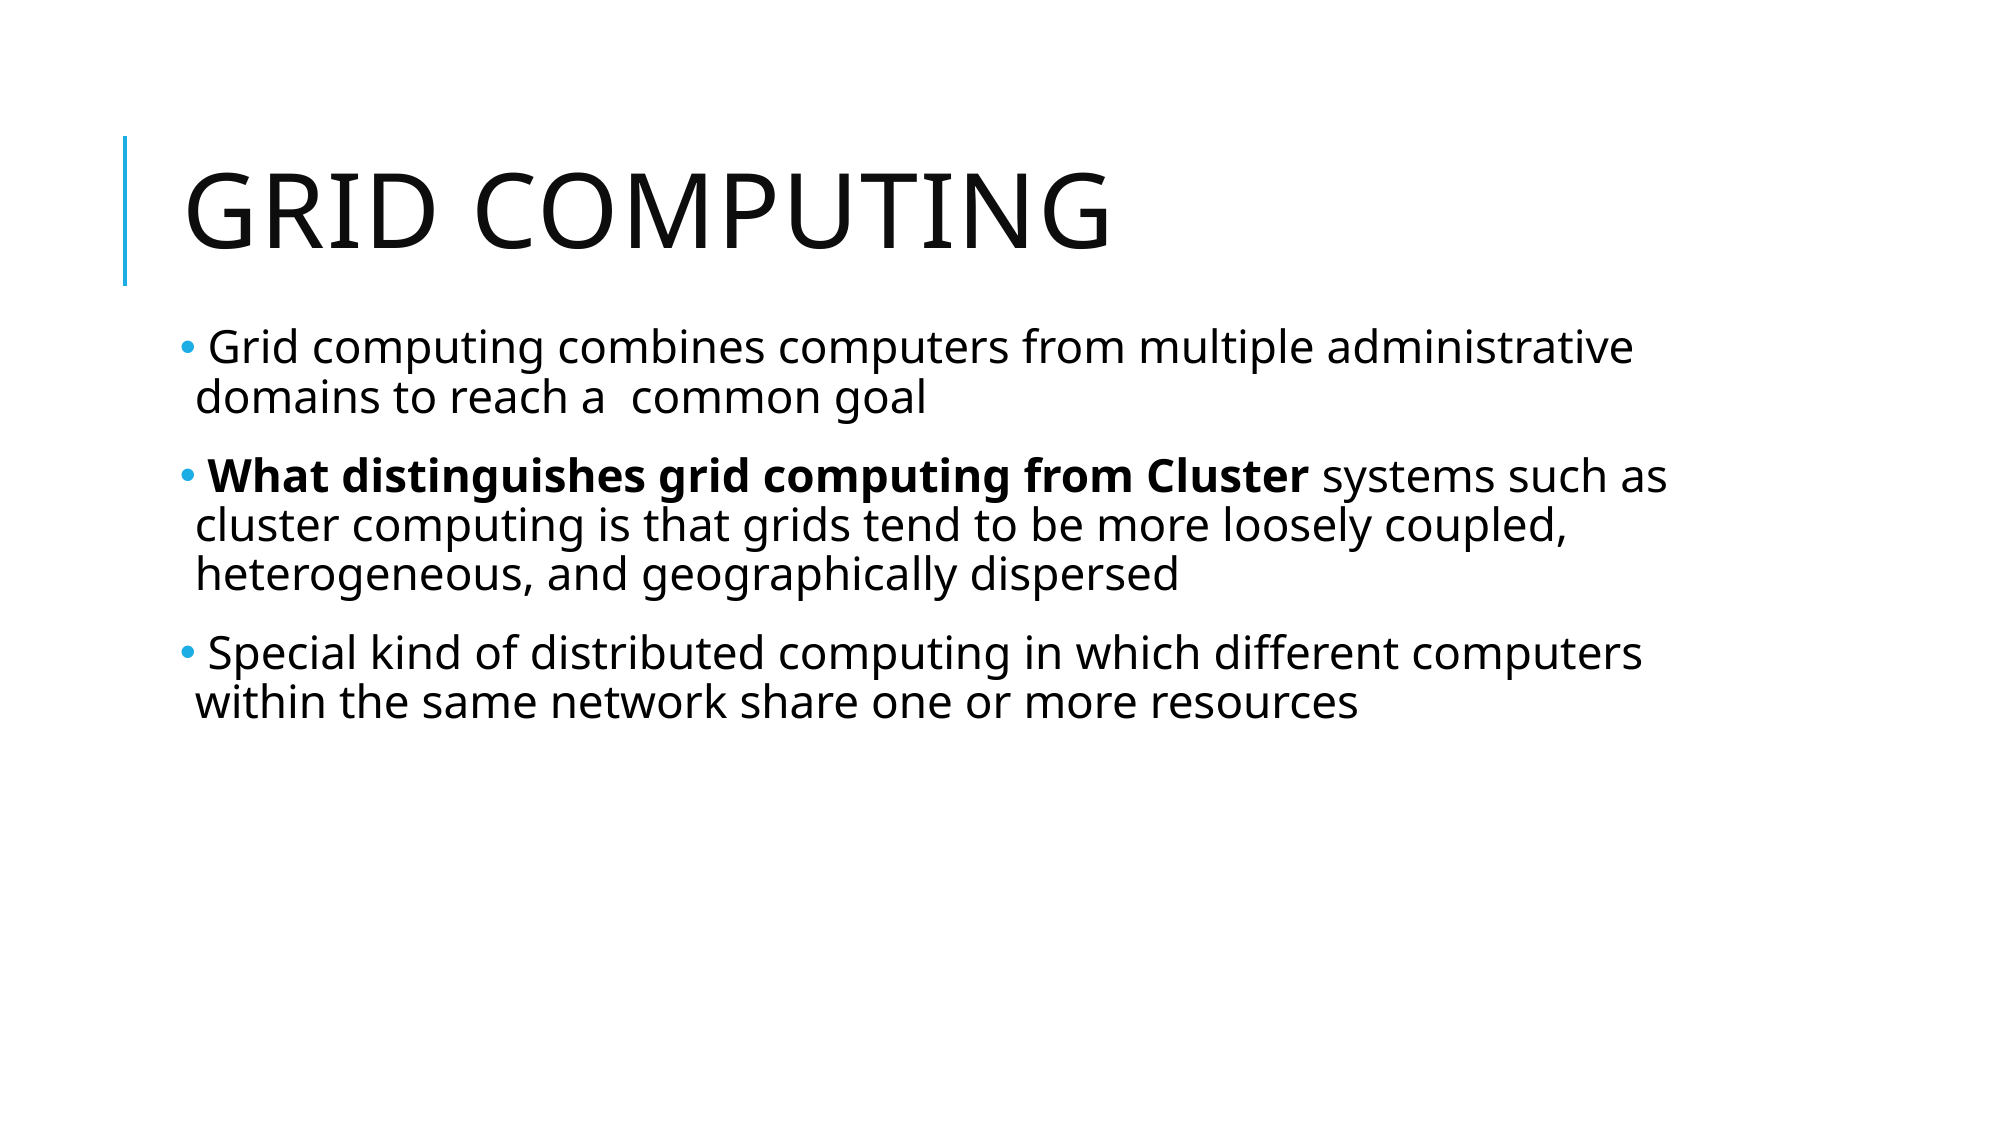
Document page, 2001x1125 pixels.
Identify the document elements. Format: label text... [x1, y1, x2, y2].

list Grid computing combines computers from multiple administrative domains to reach a common goal What distinguishes grid computing from Cluster systems such as cluster computing is that grids tend to be more loosely coupled, heterogeneous, and geographically dispersed Special kind of distributed computing in which different computers within the same network share one or more resources [172, 317, 1767, 977]
title Grid computing [168, 96, 1763, 342]
